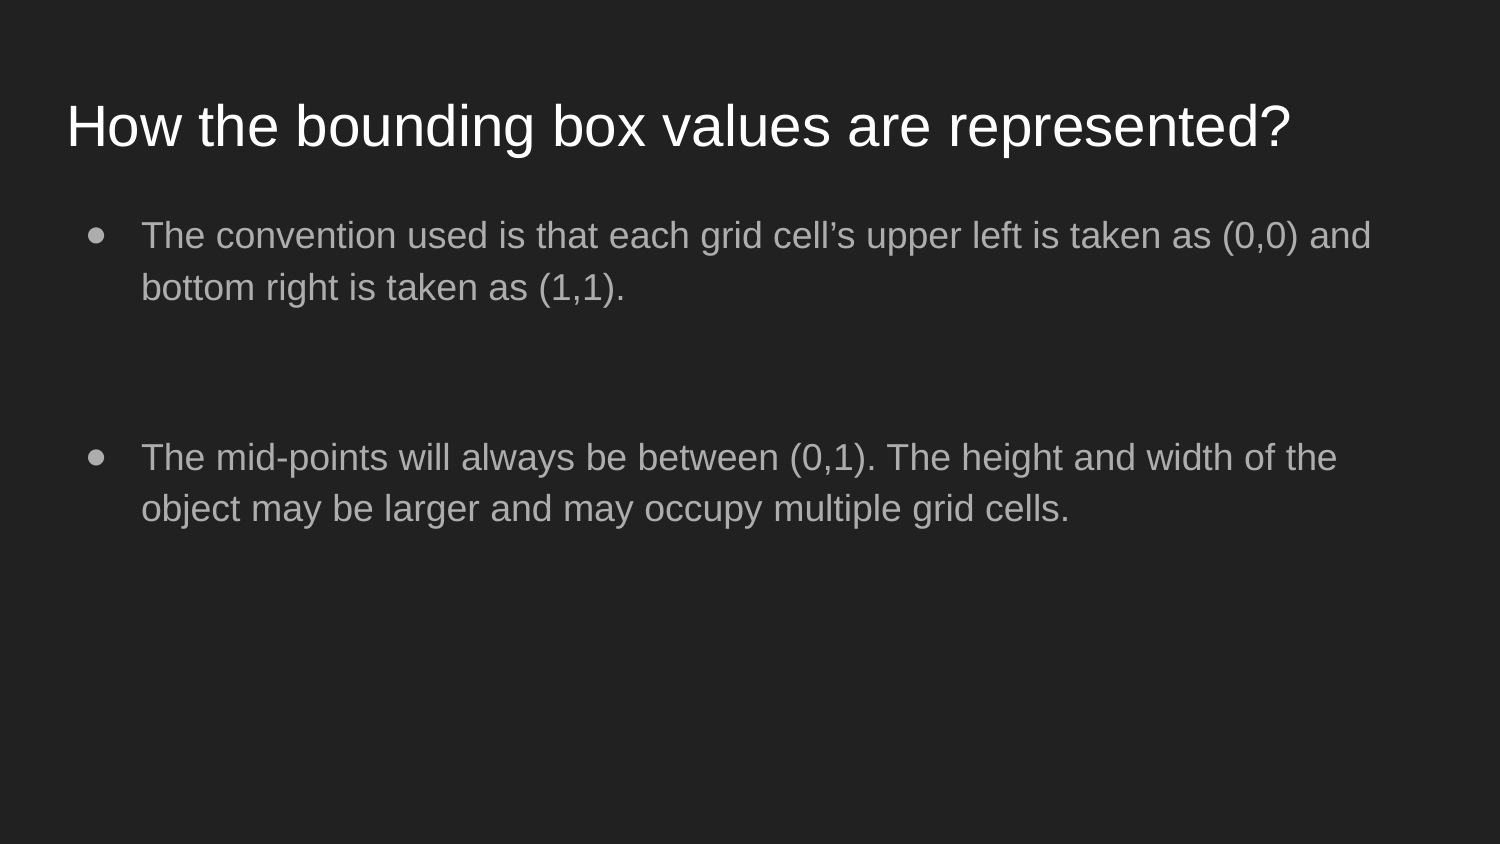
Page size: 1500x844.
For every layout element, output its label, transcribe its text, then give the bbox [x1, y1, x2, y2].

title How the bounding box values are represented? [51, 72, 1449, 167]
list The convention used is that each grid cell’s upper left is taken as (0,0) and bottom right is taken as (1,1). The mid-points will always be between (0,1). The height and width of the object may be larger and may occupy multiple grid cells. [51, 189, 1449, 750]
